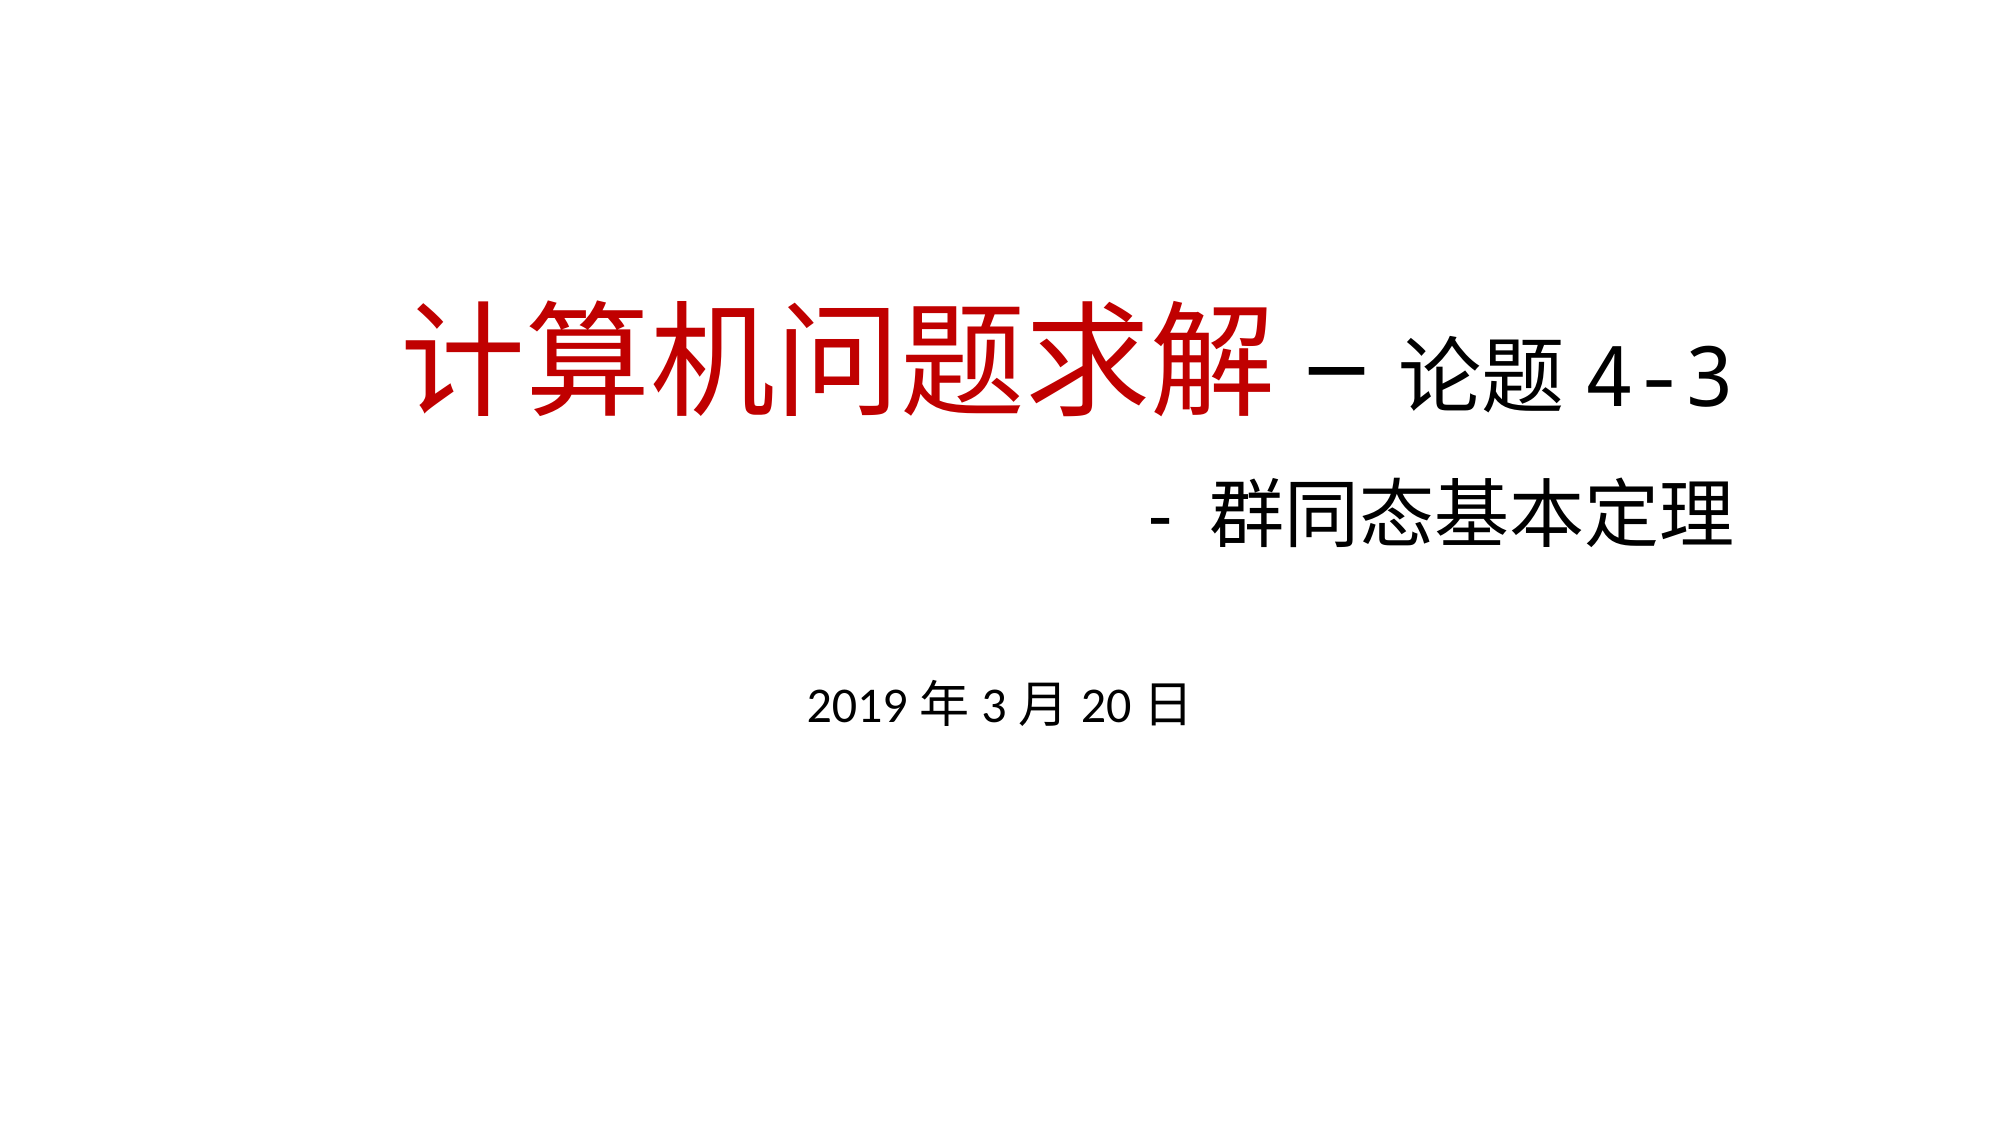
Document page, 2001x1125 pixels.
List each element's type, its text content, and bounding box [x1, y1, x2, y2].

subtitle 2019年3月20日 [249, 590, 1750, 863]
title 计算机问题求解 – 论题4-3 - 群同态基本定理 [249, 184, 1750, 576]
